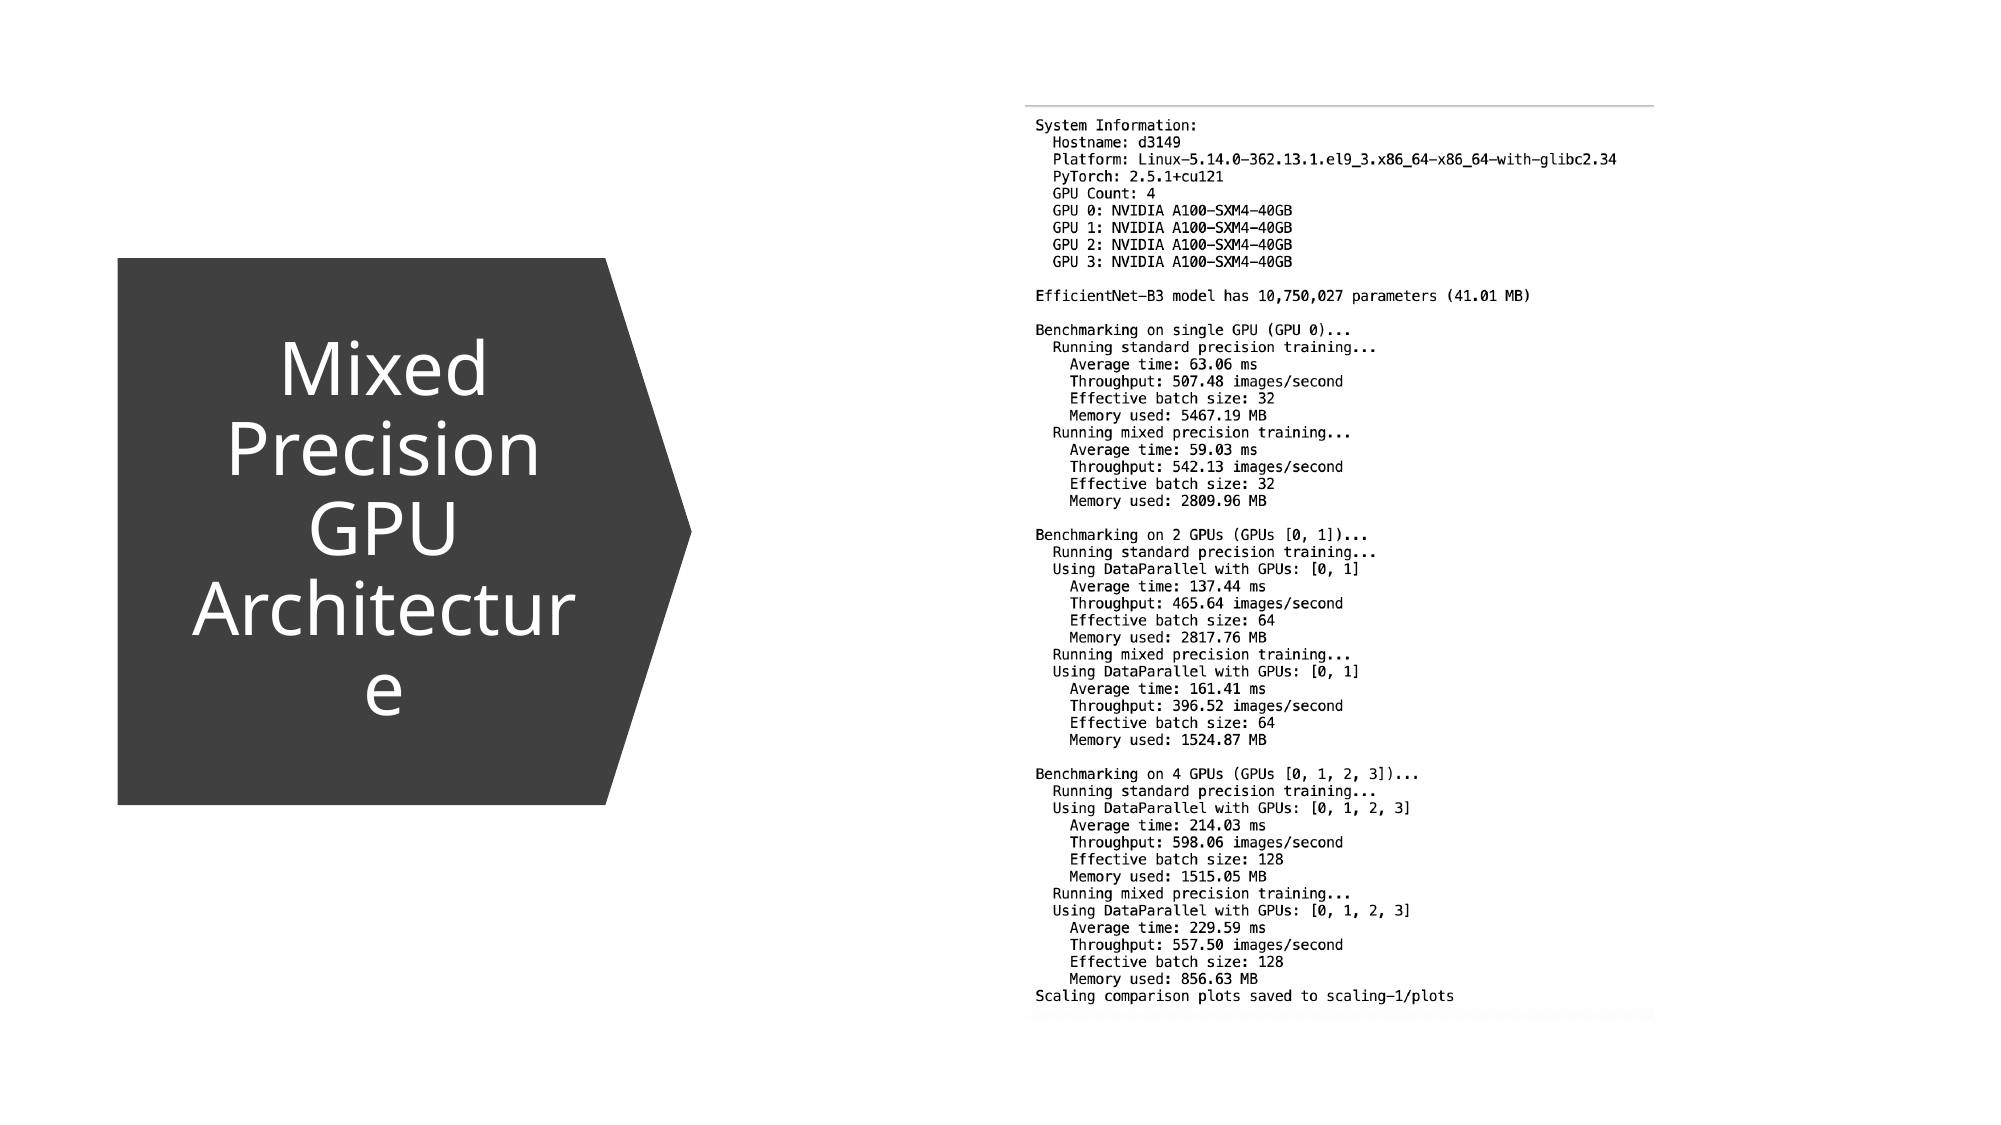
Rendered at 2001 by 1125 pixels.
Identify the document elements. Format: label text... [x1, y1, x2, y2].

title Mixed Precision GPU Architecture [168, 322, 601, 741]
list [1025, 104, 1655, 1020]
text_box [116, 256, 694, 807]
